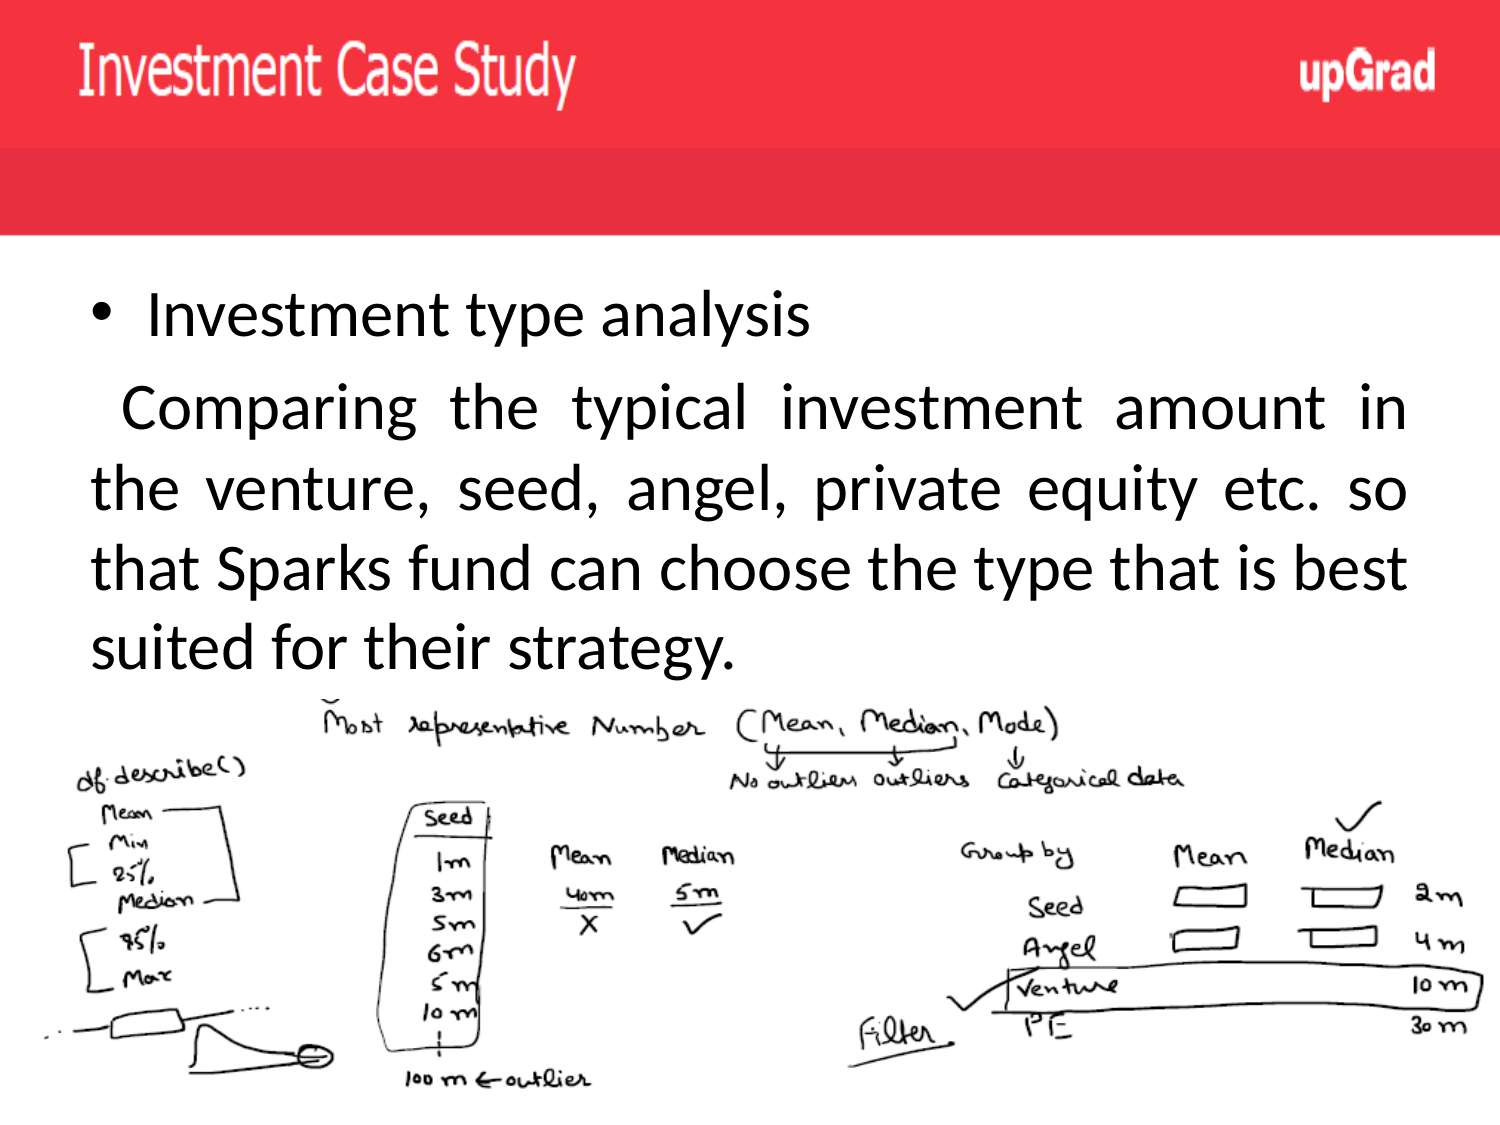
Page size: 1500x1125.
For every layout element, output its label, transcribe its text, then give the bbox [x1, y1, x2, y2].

picture [0, 0, 1500, 238]
list Investment type analysis Comparing the typical investment amount in the venture, seed, angel, private equity etc. so that Sparks fund can choose the type that is best suited for their strategy. [75, 262, 1425, 698]
picture [37, 699, 1500, 1093]
